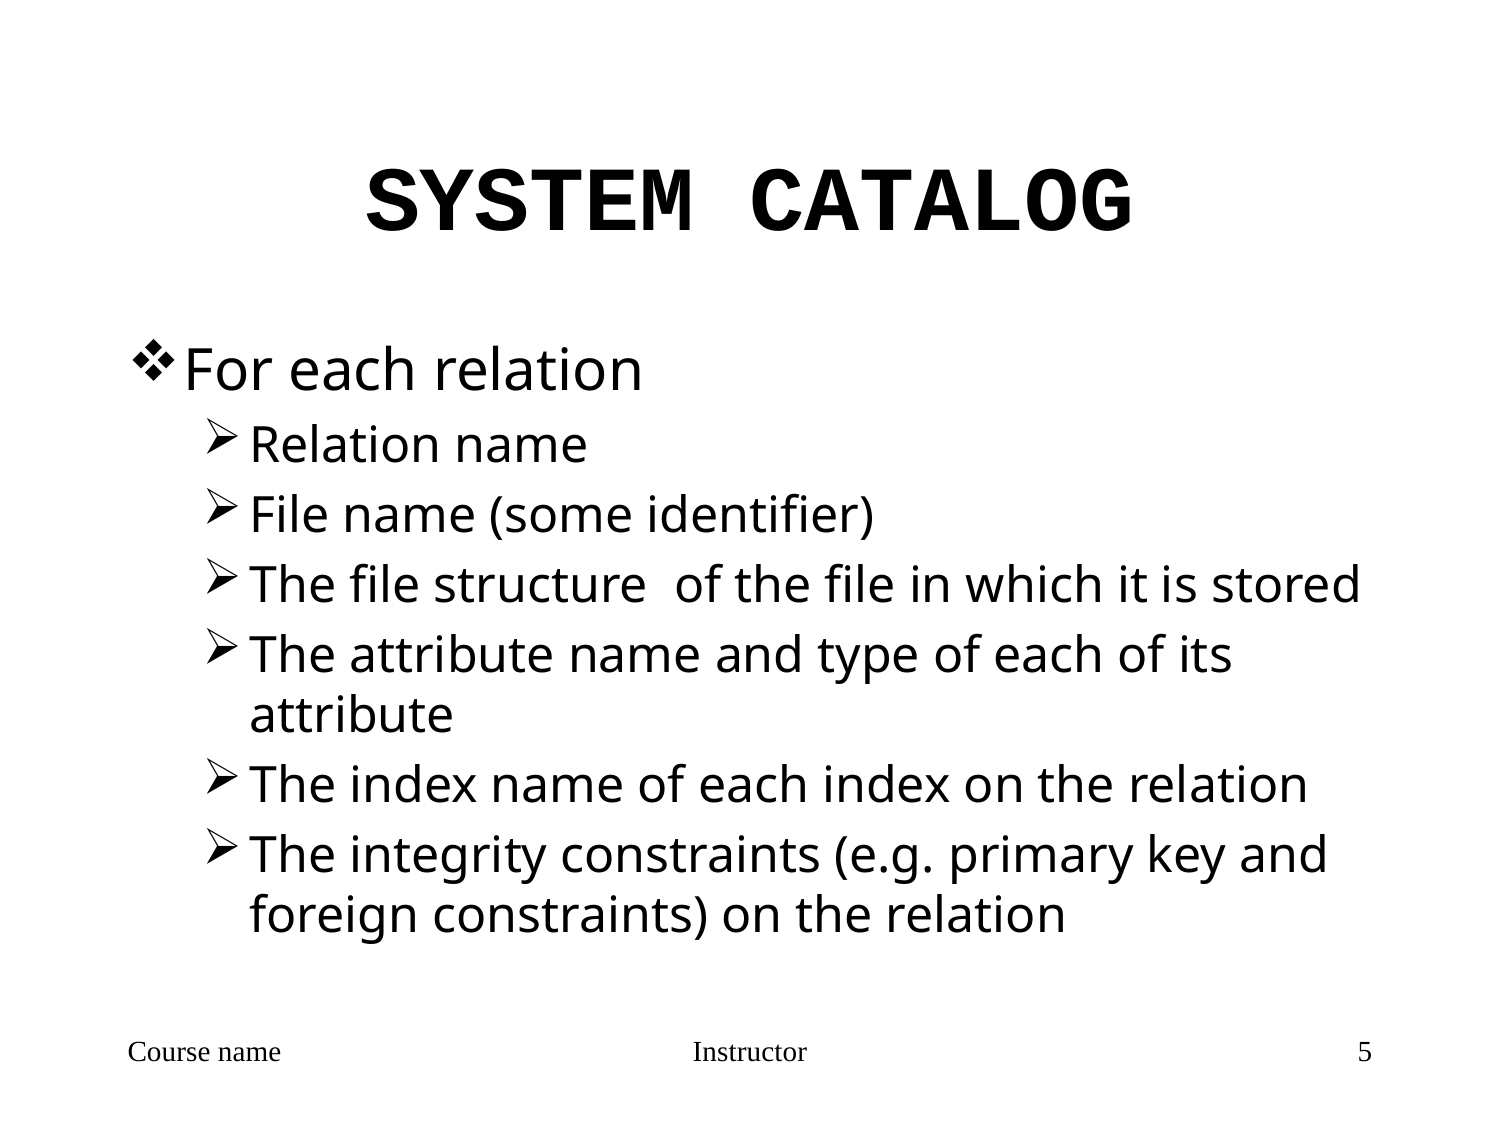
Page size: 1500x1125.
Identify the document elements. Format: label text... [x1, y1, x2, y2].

footer Instructor [512, 1024, 988, 1101]
slide_number Course name [112, 1024, 426, 1101]
title SYSTEM CATALOG [112, 99, 1388, 288]
slide_number 5 [1074, 1024, 1388, 1101]
list For each relation Relation name File name (some identifier) The file structure of the file in which it is stored The attribute name and type of each of its attribute The index name of each index on the relation The integrity constraints (e.g. primary key and foreign constraints) on the relation [112, 324, 1388, 1001]
